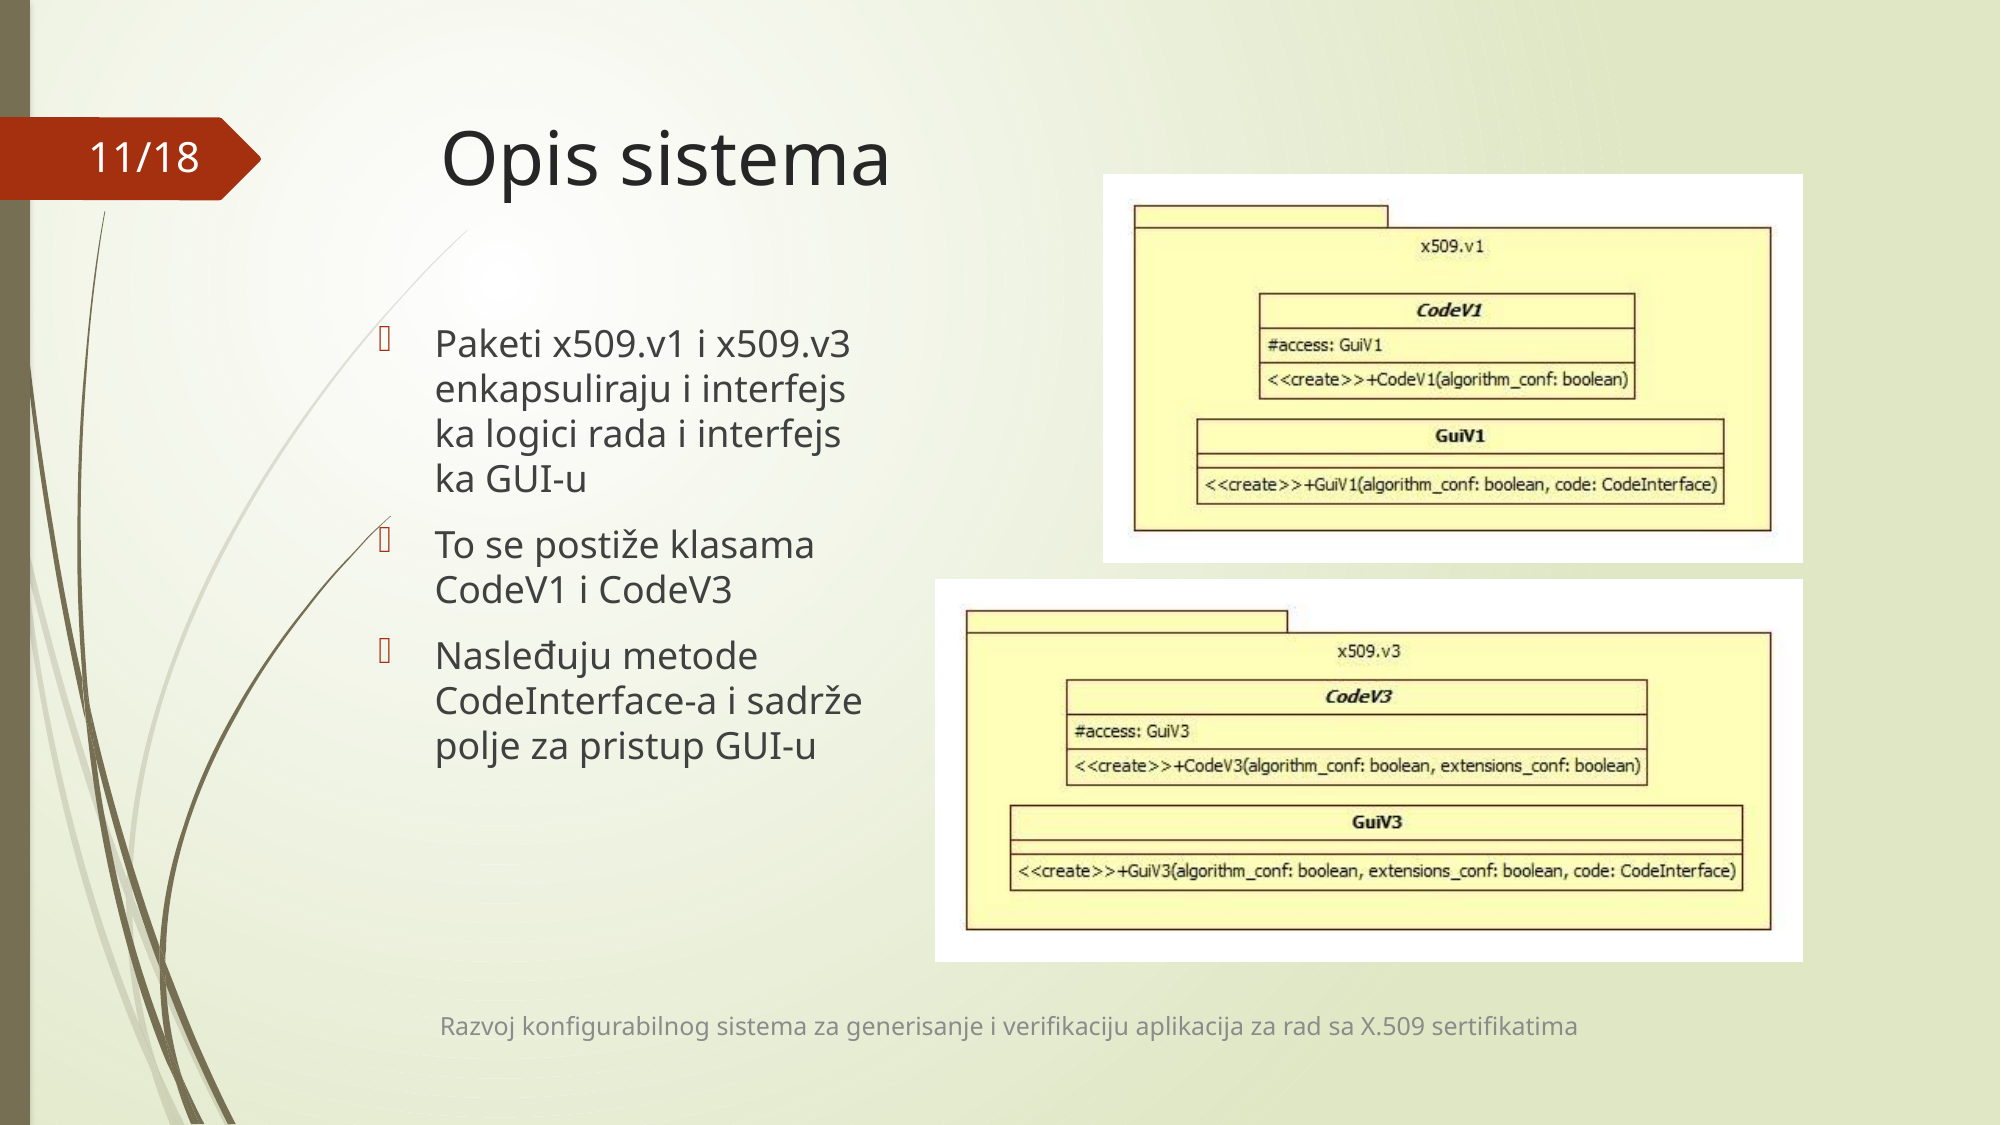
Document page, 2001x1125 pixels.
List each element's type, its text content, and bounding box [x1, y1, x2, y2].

slide_number 11/18 [72, 129, 216, 190]
picture [935, 579, 1804, 962]
list Paketi x509.v1 i x509.v3 enkapsuliraju i interfejs ka logici rada i interfejs ka GUI-u To se postiže klasama CodeV1 i CodeV3 Nasleđuju metode CodeInterface-a i sadrže polje za pristup GUI-u [363, 312, 900, 916]
picture [1102, 174, 1804, 563]
title Opis sistema [425, 102, 1888, 313]
footer Razvoj konfigurabilnog sistema za generisanje i verifikaciju aplikacija za rad sa X.509 sertifikatima [424, 1006, 1675, 1067]
